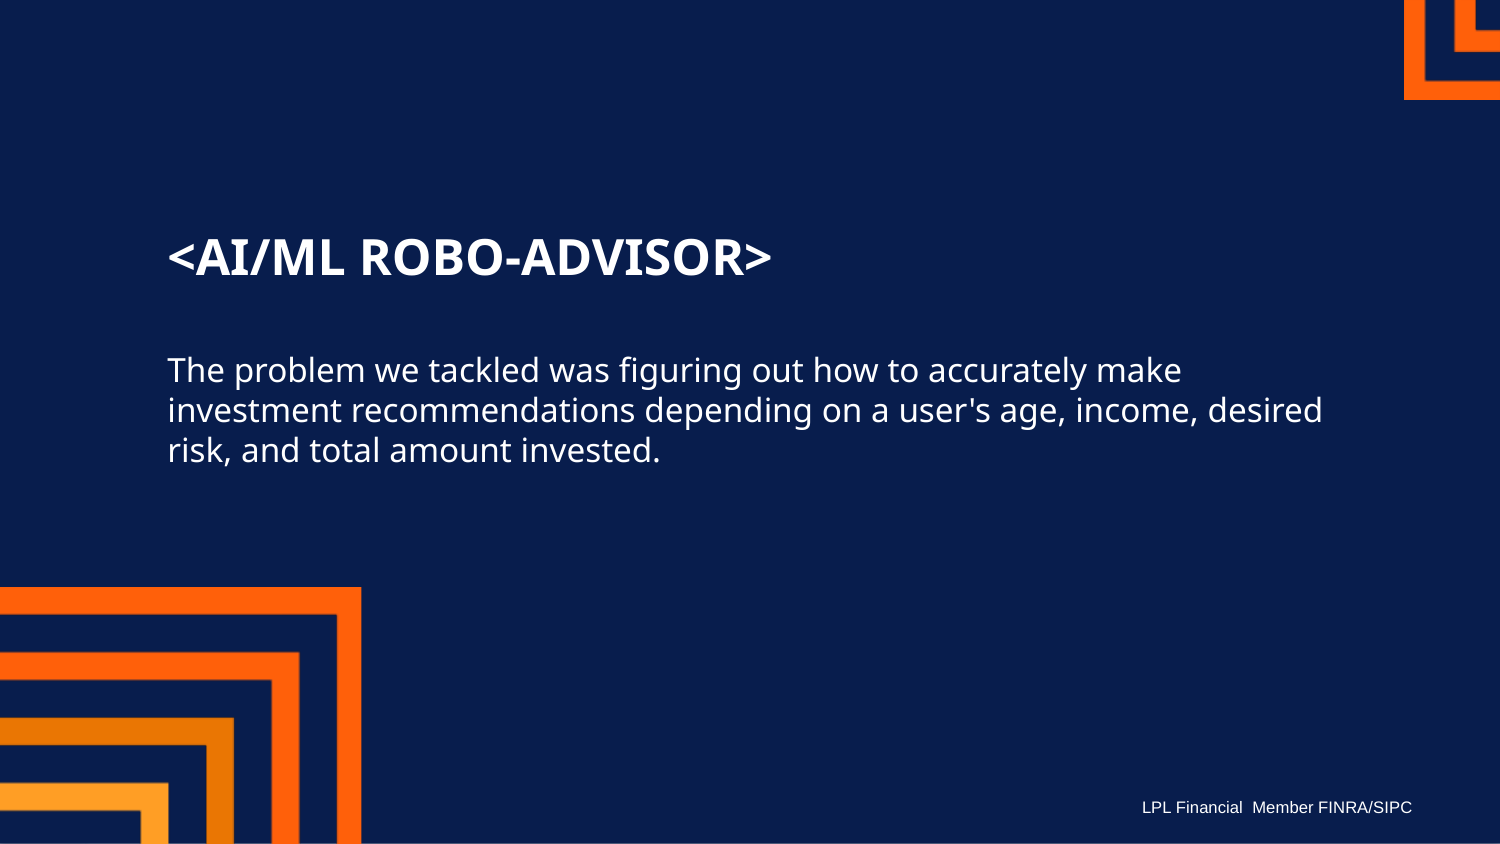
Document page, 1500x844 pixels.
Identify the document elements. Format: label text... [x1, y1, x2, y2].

list The problem we tackled was figuring out how to accurately make investment recommendations depending on a user's age, income, desired risk, and total amount invested. [167, 349, 1332, 538]
title <AI/ML Robo-Advisor> [167, 232, 1396, 318]
